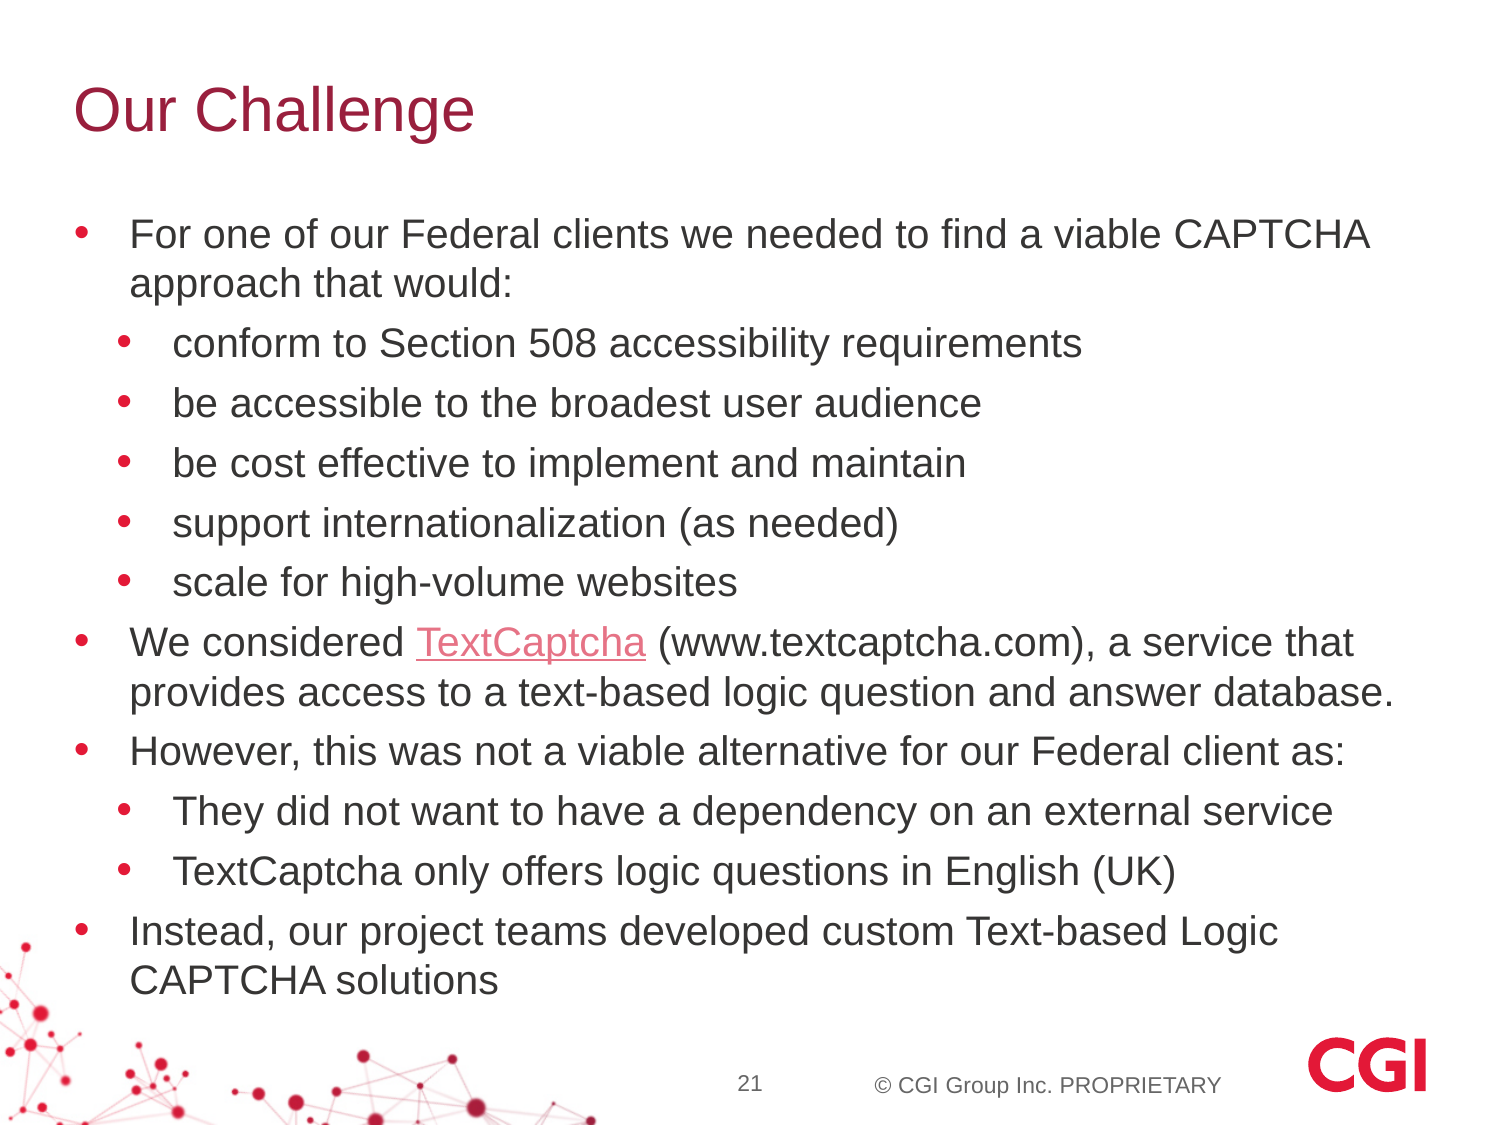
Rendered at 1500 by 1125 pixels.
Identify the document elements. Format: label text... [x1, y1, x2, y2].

slide_number 21 [686, 1069, 814, 1109]
title Our Challenge [73, 30, 1425, 182]
list For one of our Federal clients we needed to find a viable CAPTCHA approach that would: conform to Section 508 accessibility requirements be accessible to the broadest user audience be cost effective to implement and maintain support internationalization (as needed) scale for high-volume websites We considered TextCaptcha (www.textcaptcha.com), a service that provides access to a text-based logic question and answer database. However, this was not a viable alternative for our Federal client as: They did not want to have a dependency on an external service TextCaptcha only offers logic questions in English (UK) Instead, our project teams developed custom Text-based Logic CAPTCHA solutions [73, 207, 1428, 1010]
picture [0, 907, 1500, 1125]
